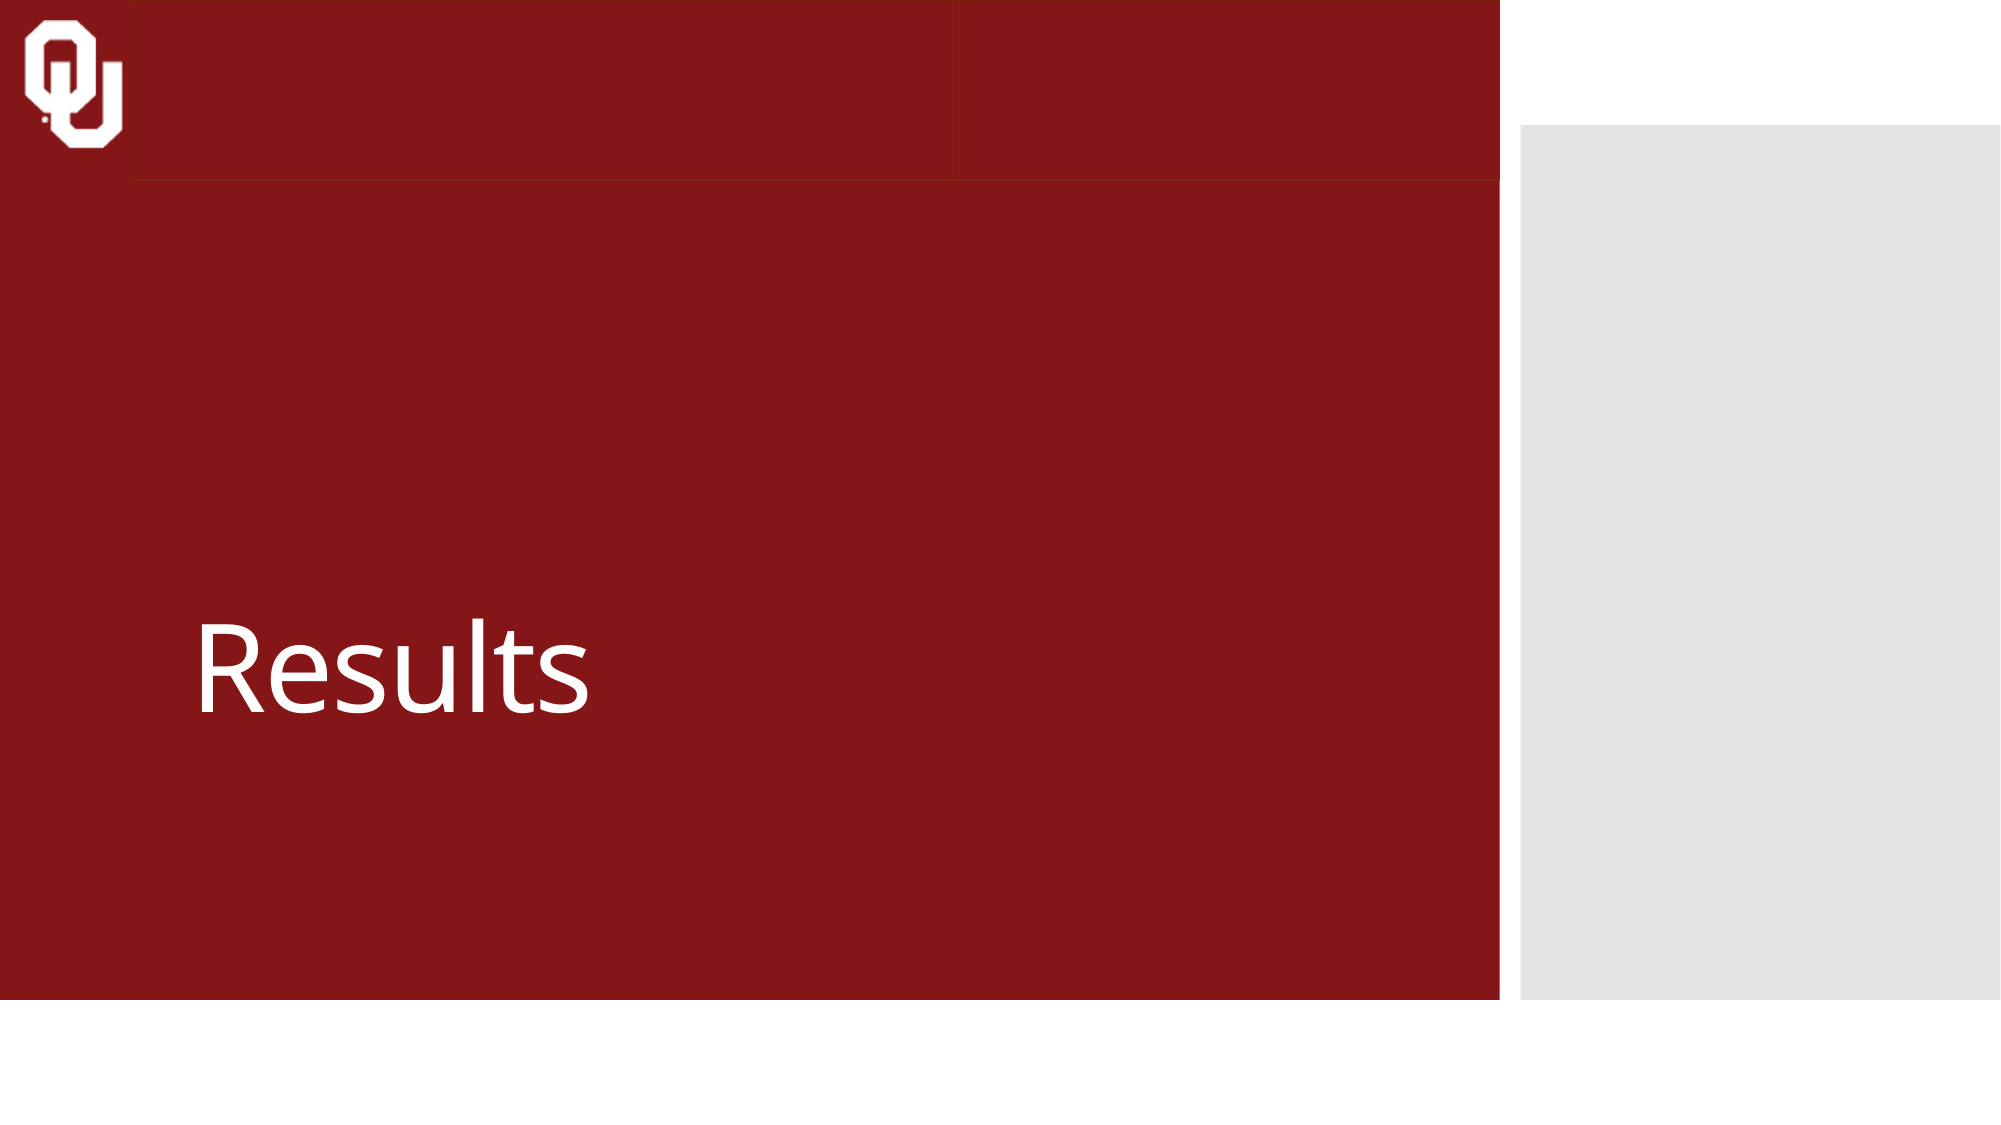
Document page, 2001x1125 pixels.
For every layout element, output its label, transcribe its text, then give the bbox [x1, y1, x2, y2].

picture [0, 0, 130, 171]
title Results [175, 213, 1376, 747]
